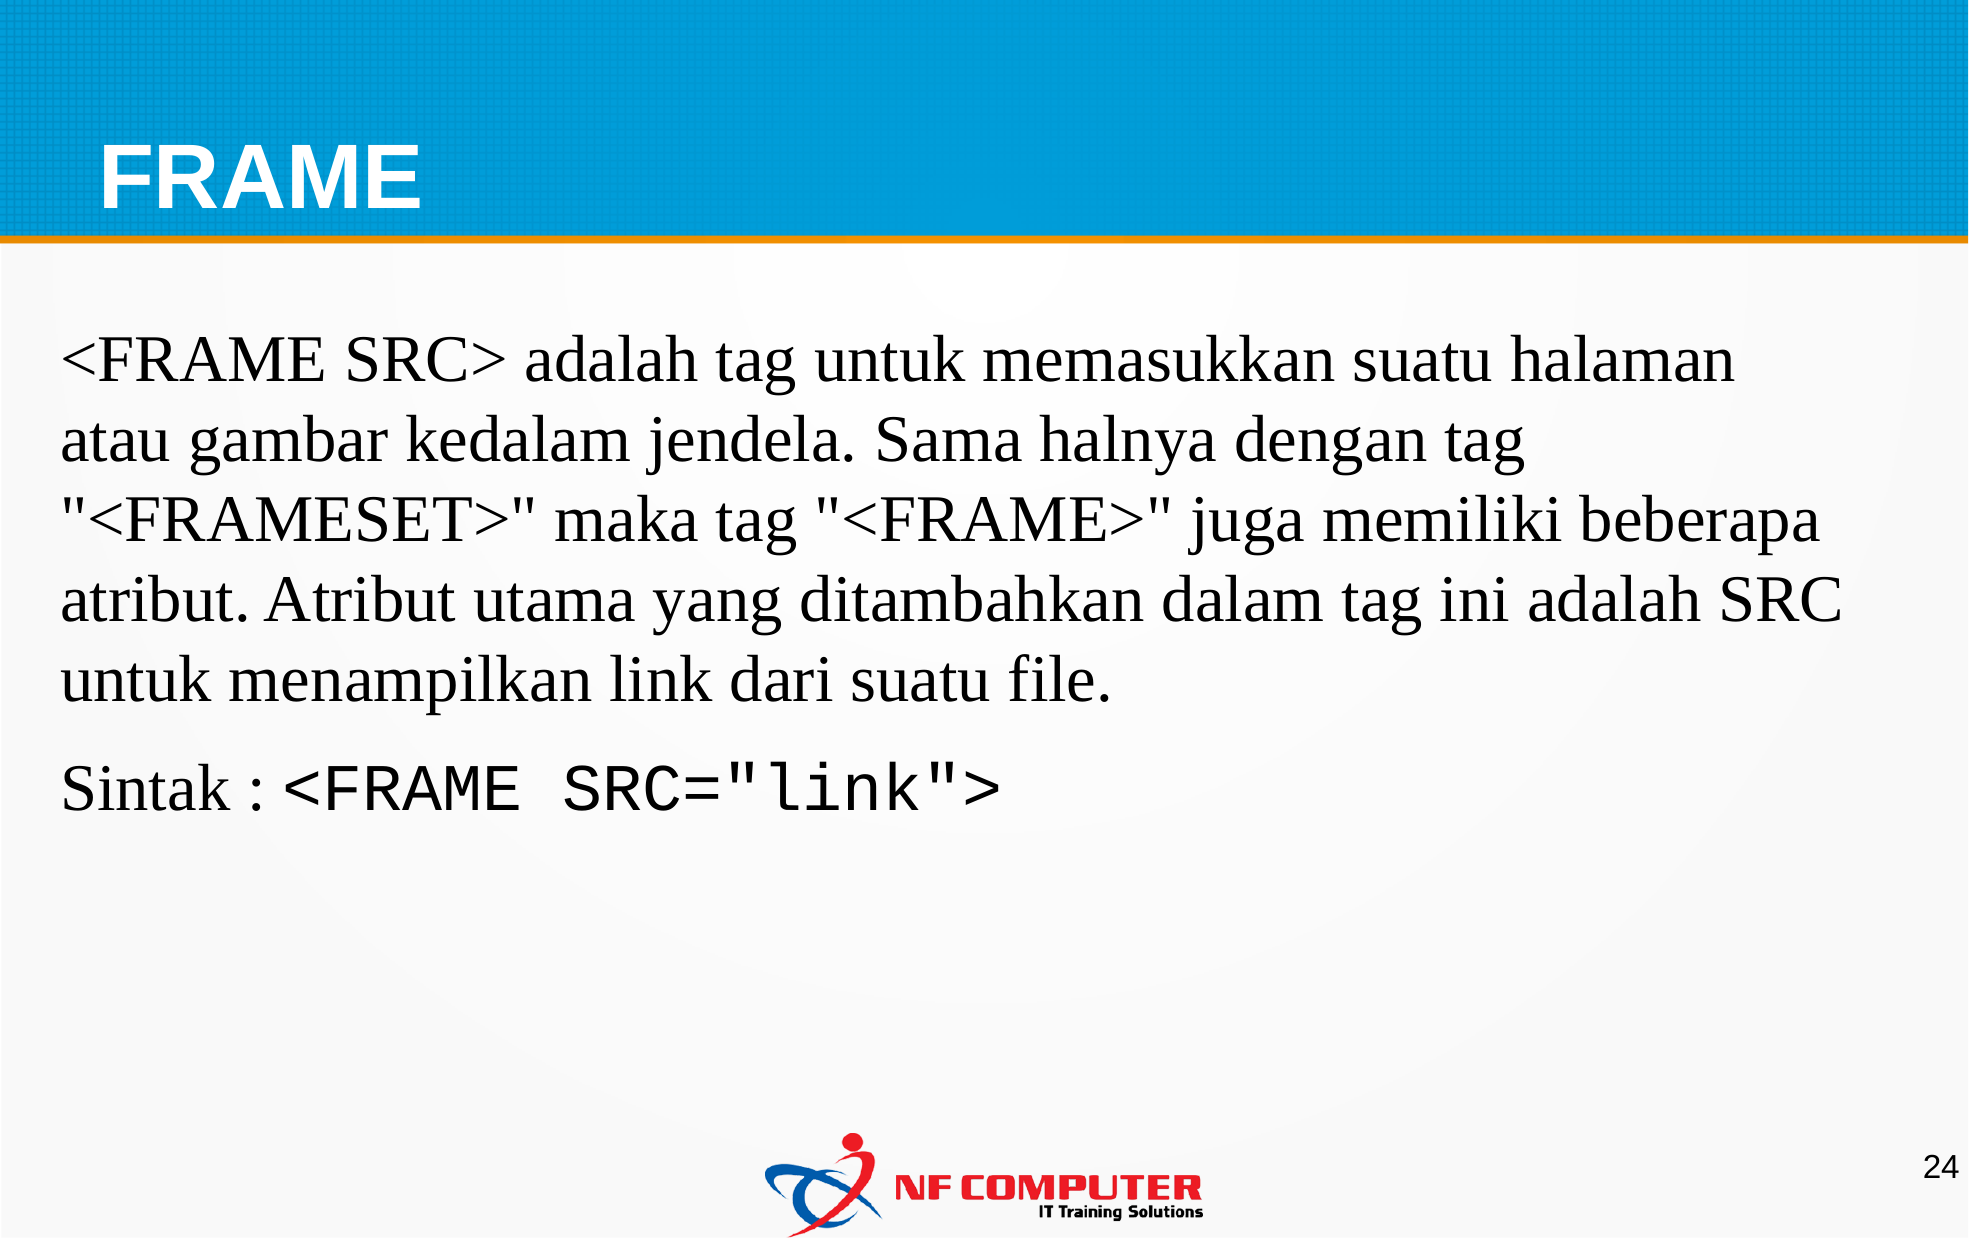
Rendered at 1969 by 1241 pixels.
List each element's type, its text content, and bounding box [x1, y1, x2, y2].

slide_number 24 [1841, 1145, 1960, 1241]
text_box FRAME [98, 19, 1870, 227]
picture [0, 236, 1969, 1241]
text_box <FRAME SRC> adalah tag untuk memasukkan suatu halaman atau gambar kedalam jendela. Sama halnya dengan tag "<FRAMESET>" maka tag "<FRAME>" juga memiliki beberapa atribut. Atribut utama yang ditambahkan dalam tag ini adalah SRC untuk menampilkan link dari suatu file. Sintak : <FRAME SRC="link"> [59, 314, 1860, 1080]
